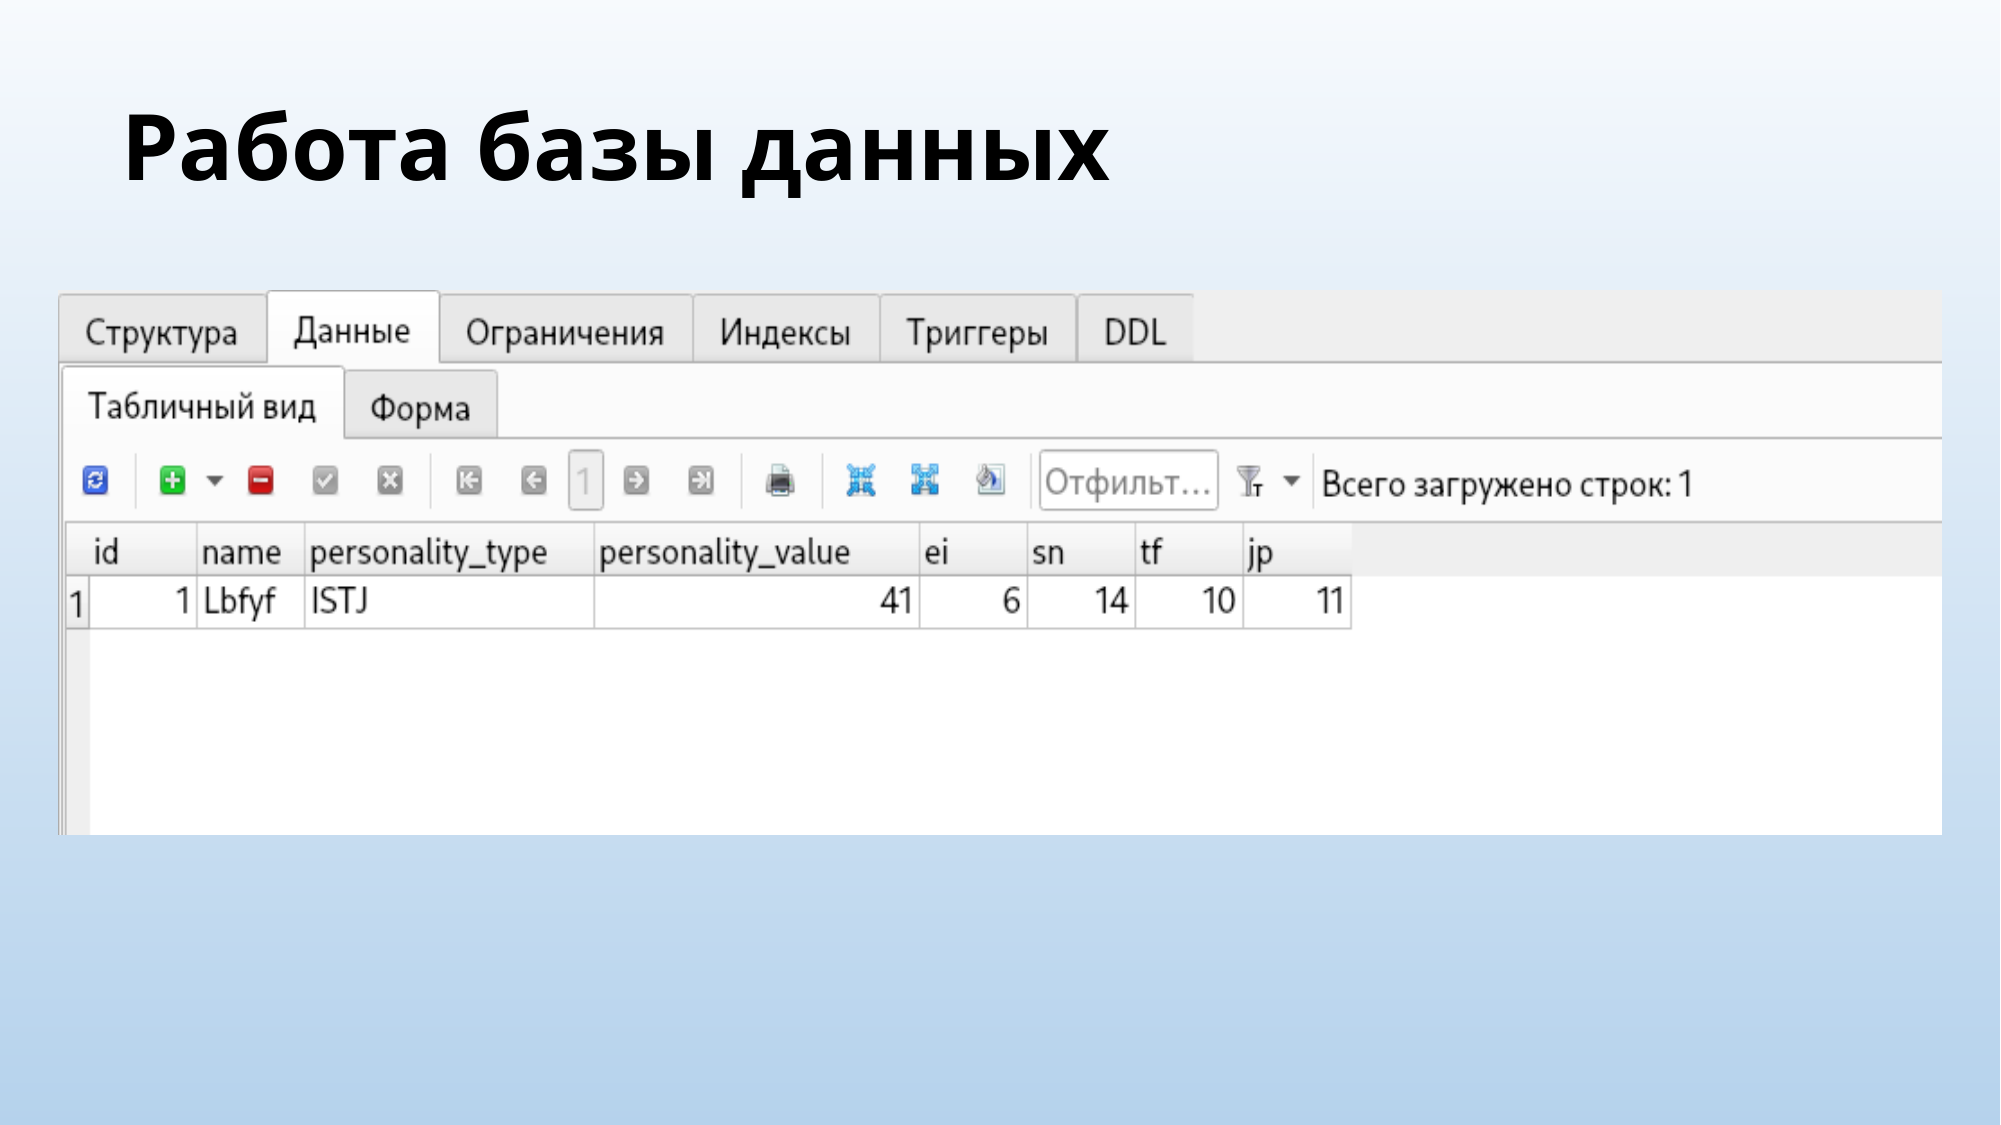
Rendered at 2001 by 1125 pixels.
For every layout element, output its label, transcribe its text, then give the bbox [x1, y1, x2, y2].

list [58, 290, 1942, 835]
title Работа базы данных [106, 42, 1832, 260]
